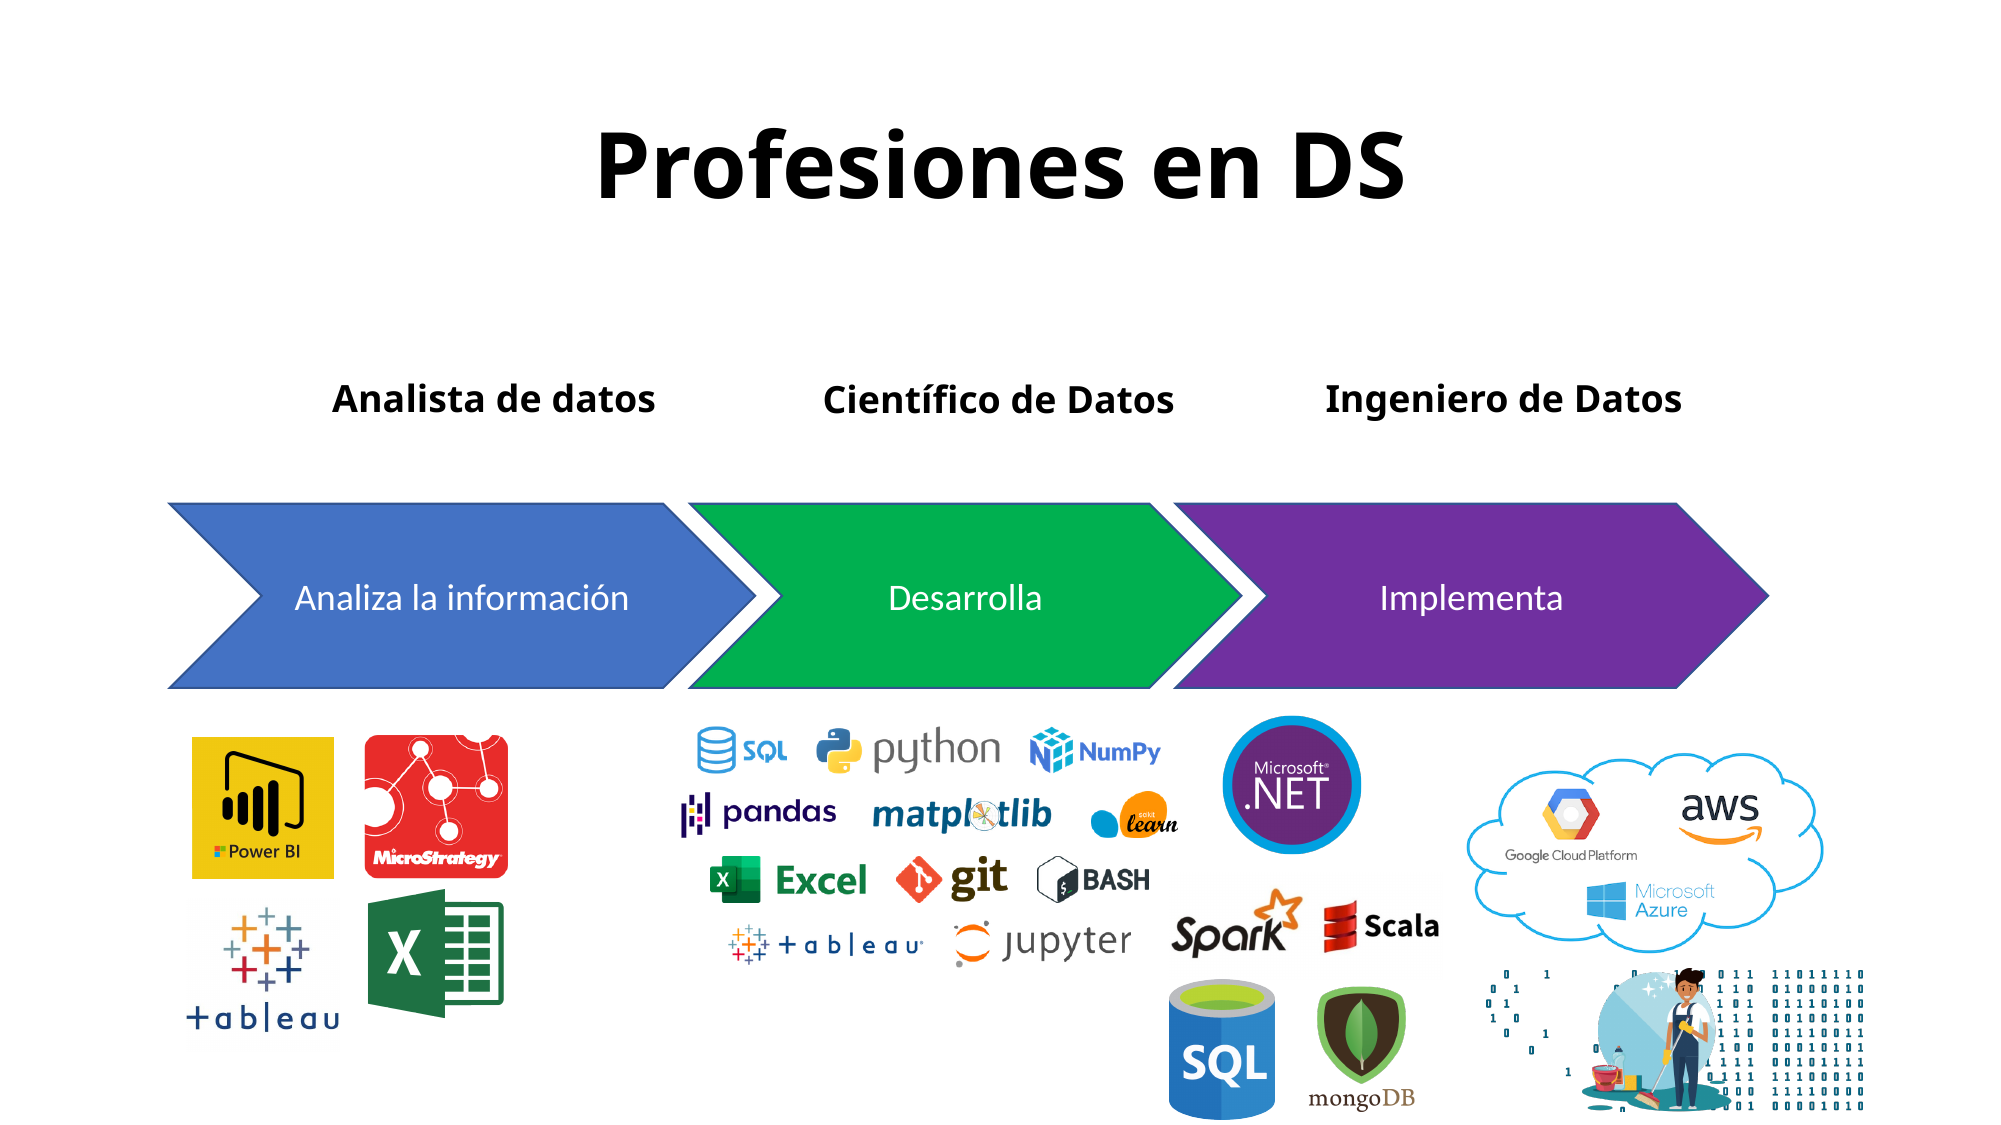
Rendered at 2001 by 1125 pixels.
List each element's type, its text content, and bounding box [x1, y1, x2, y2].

text_box Desarrolla [687, 502, 1243, 689]
title Profesiones en DS [137, 59, 1863, 278]
picture [186, 715, 562, 1052]
picture [1302, 715, 1362, 775]
text_box Científico de Datos [807, 368, 1191, 429]
text_box Ingeniero de Datos [1310, 367, 1698, 428]
text_box Implementa [1172, 502, 1770, 689]
picture [1233, 726, 1351, 844]
picture [1486, 968, 1863, 1112]
picture [1456, 745, 1837, 964]
text_box Analista de datos [317, 367, 672, 428]
picture [1302, 795, 1362, 855]
picture [648, 702, 1443, 1125]
text_box Analiza la información [167, 502, 757, 689]
